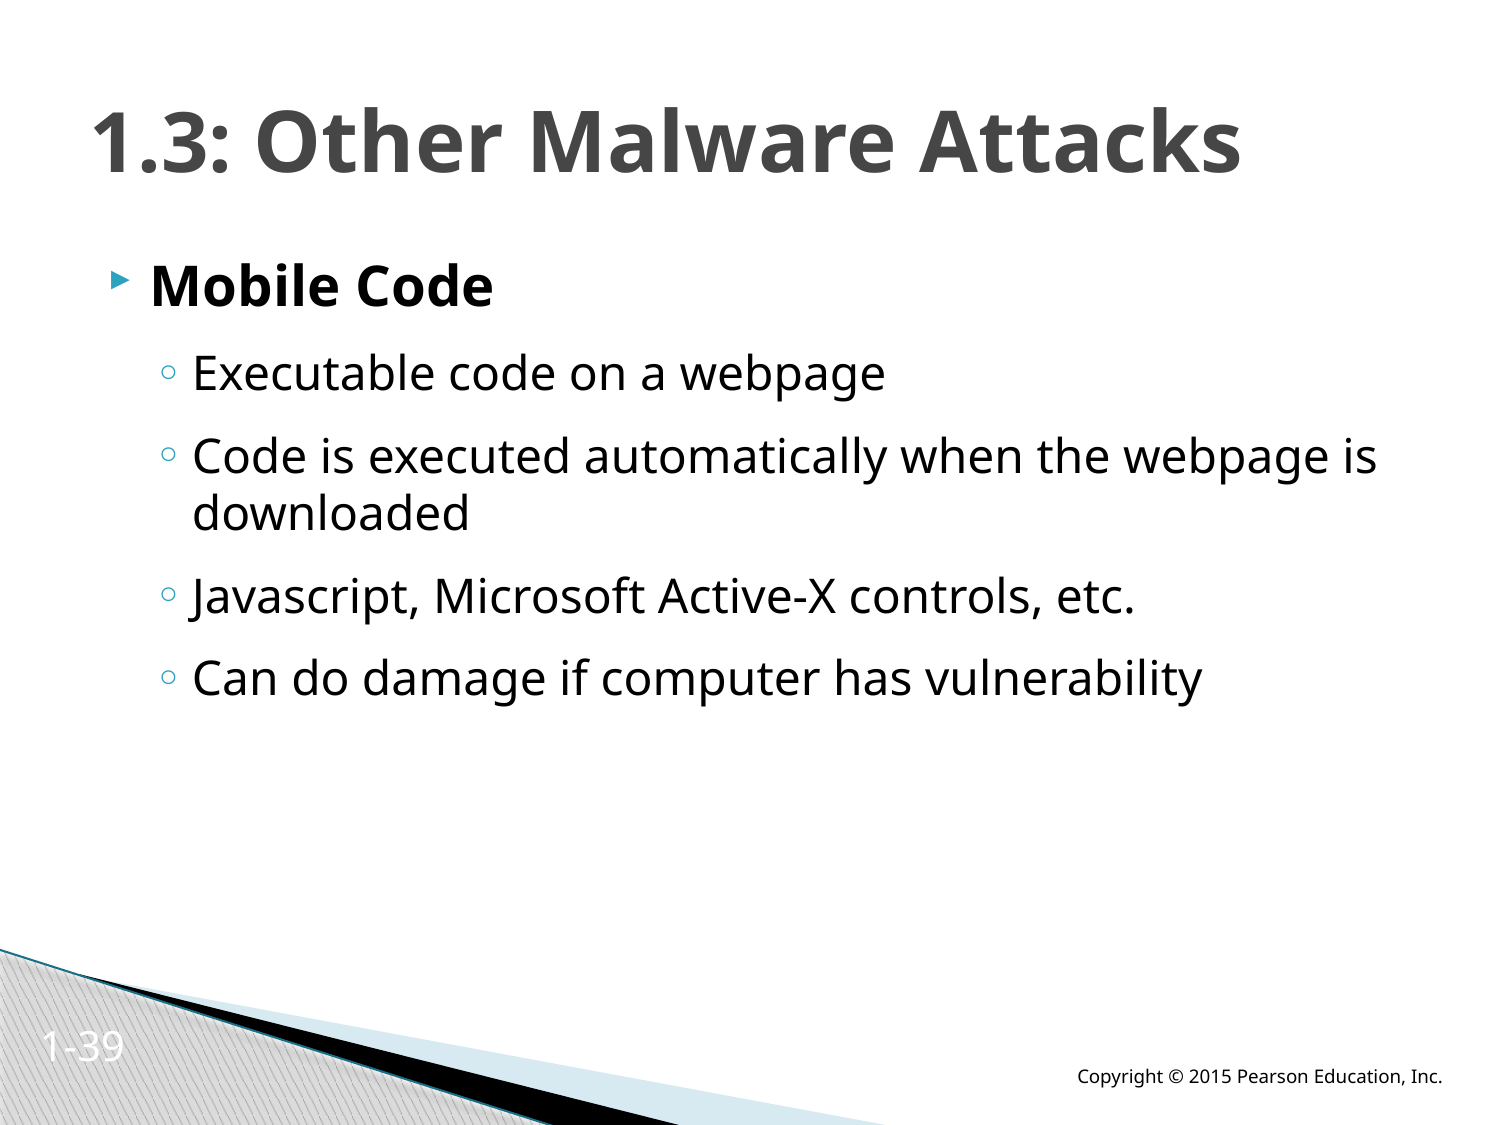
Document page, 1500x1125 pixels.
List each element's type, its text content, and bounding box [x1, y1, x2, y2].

title 1.3: Other Malware Attacks [75, 45, 1425, 233]
slide_number 1-38 [24, 1012, 163, 1088]
list Mobile Code Executable code on a webpage Code is executed automatically when the webpage is downloaded Javascript, Microsoft Active-X controls, etc. Can do damage if computer has vulnerability [75, 242, 1425, 986]
